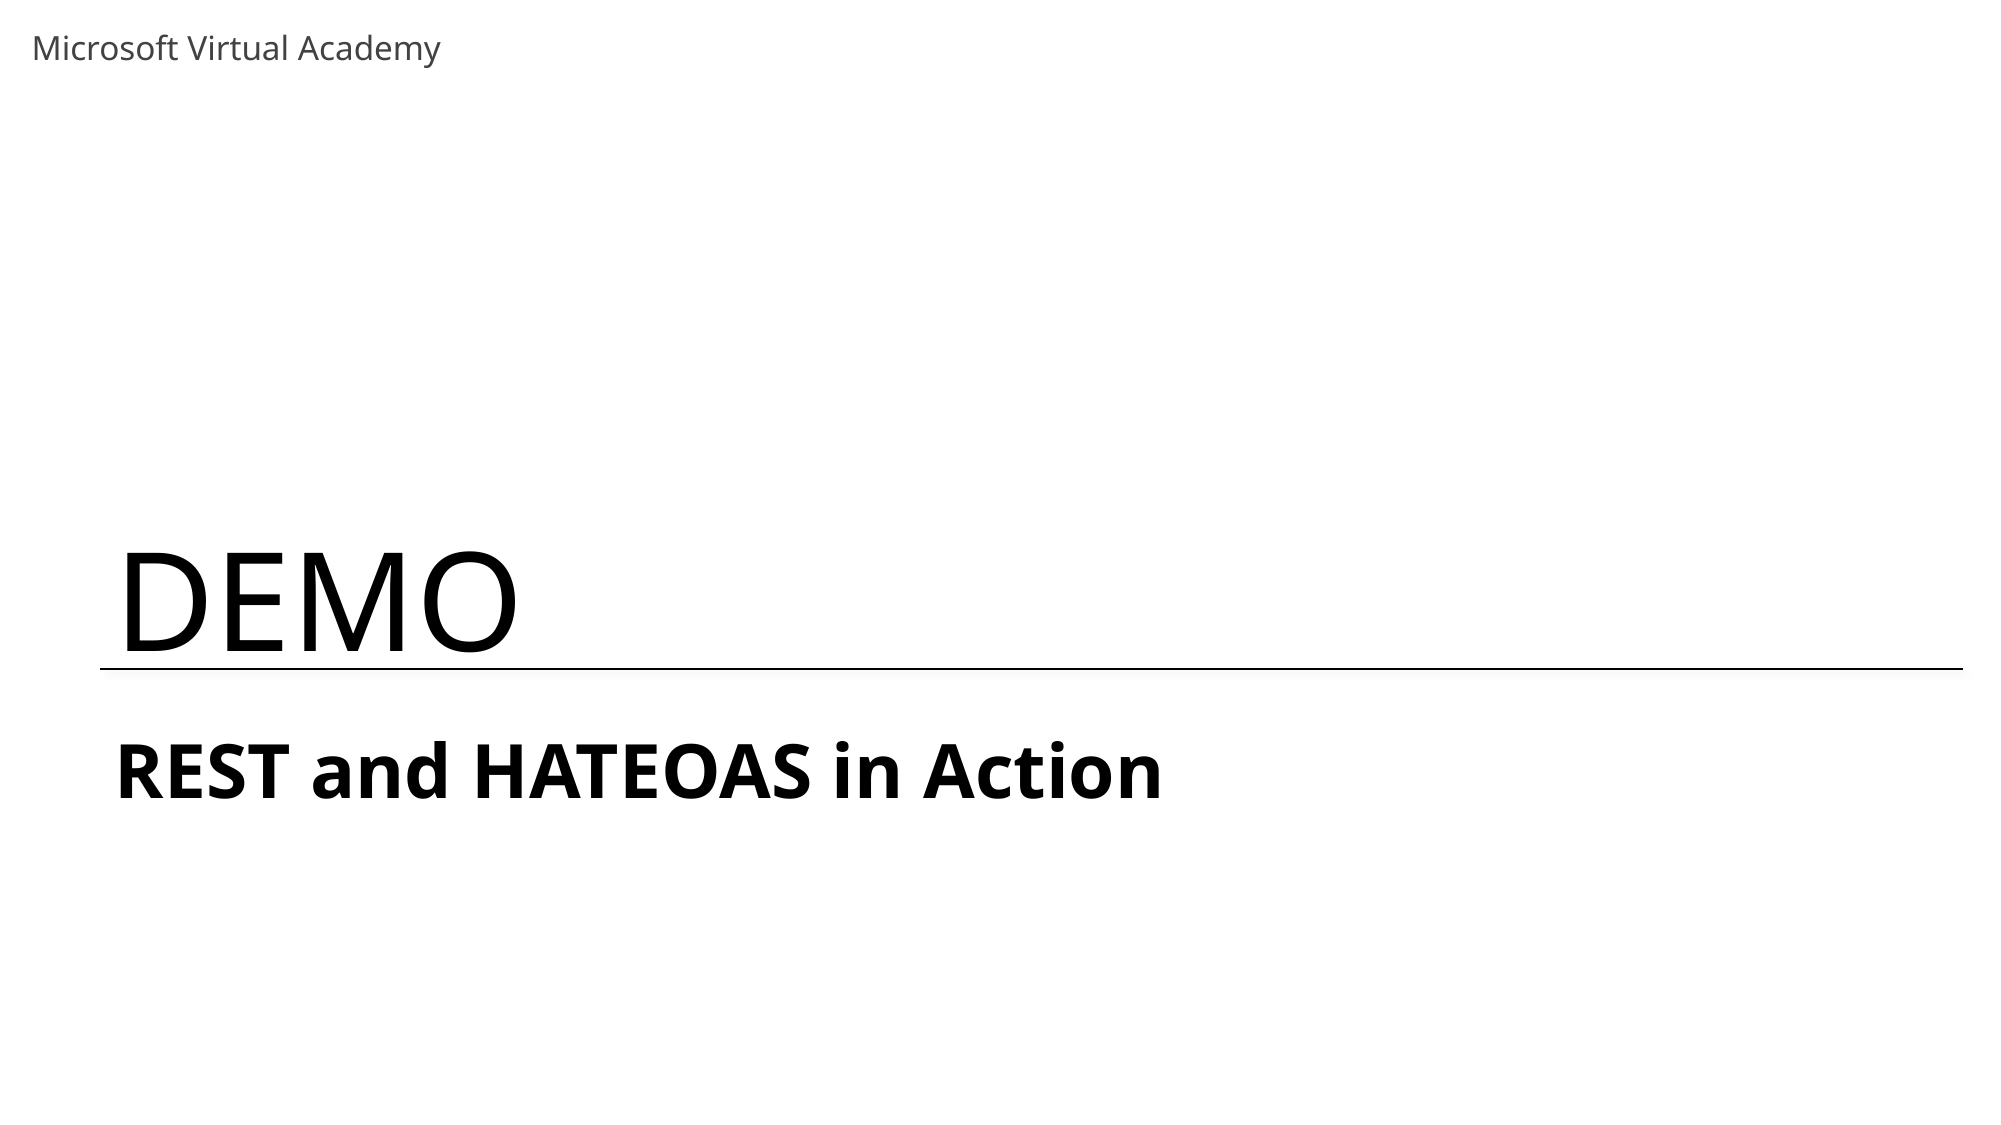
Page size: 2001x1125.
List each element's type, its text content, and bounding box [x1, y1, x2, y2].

title REST and HATEOAS in Action [99, 733, 1976, 1009]
